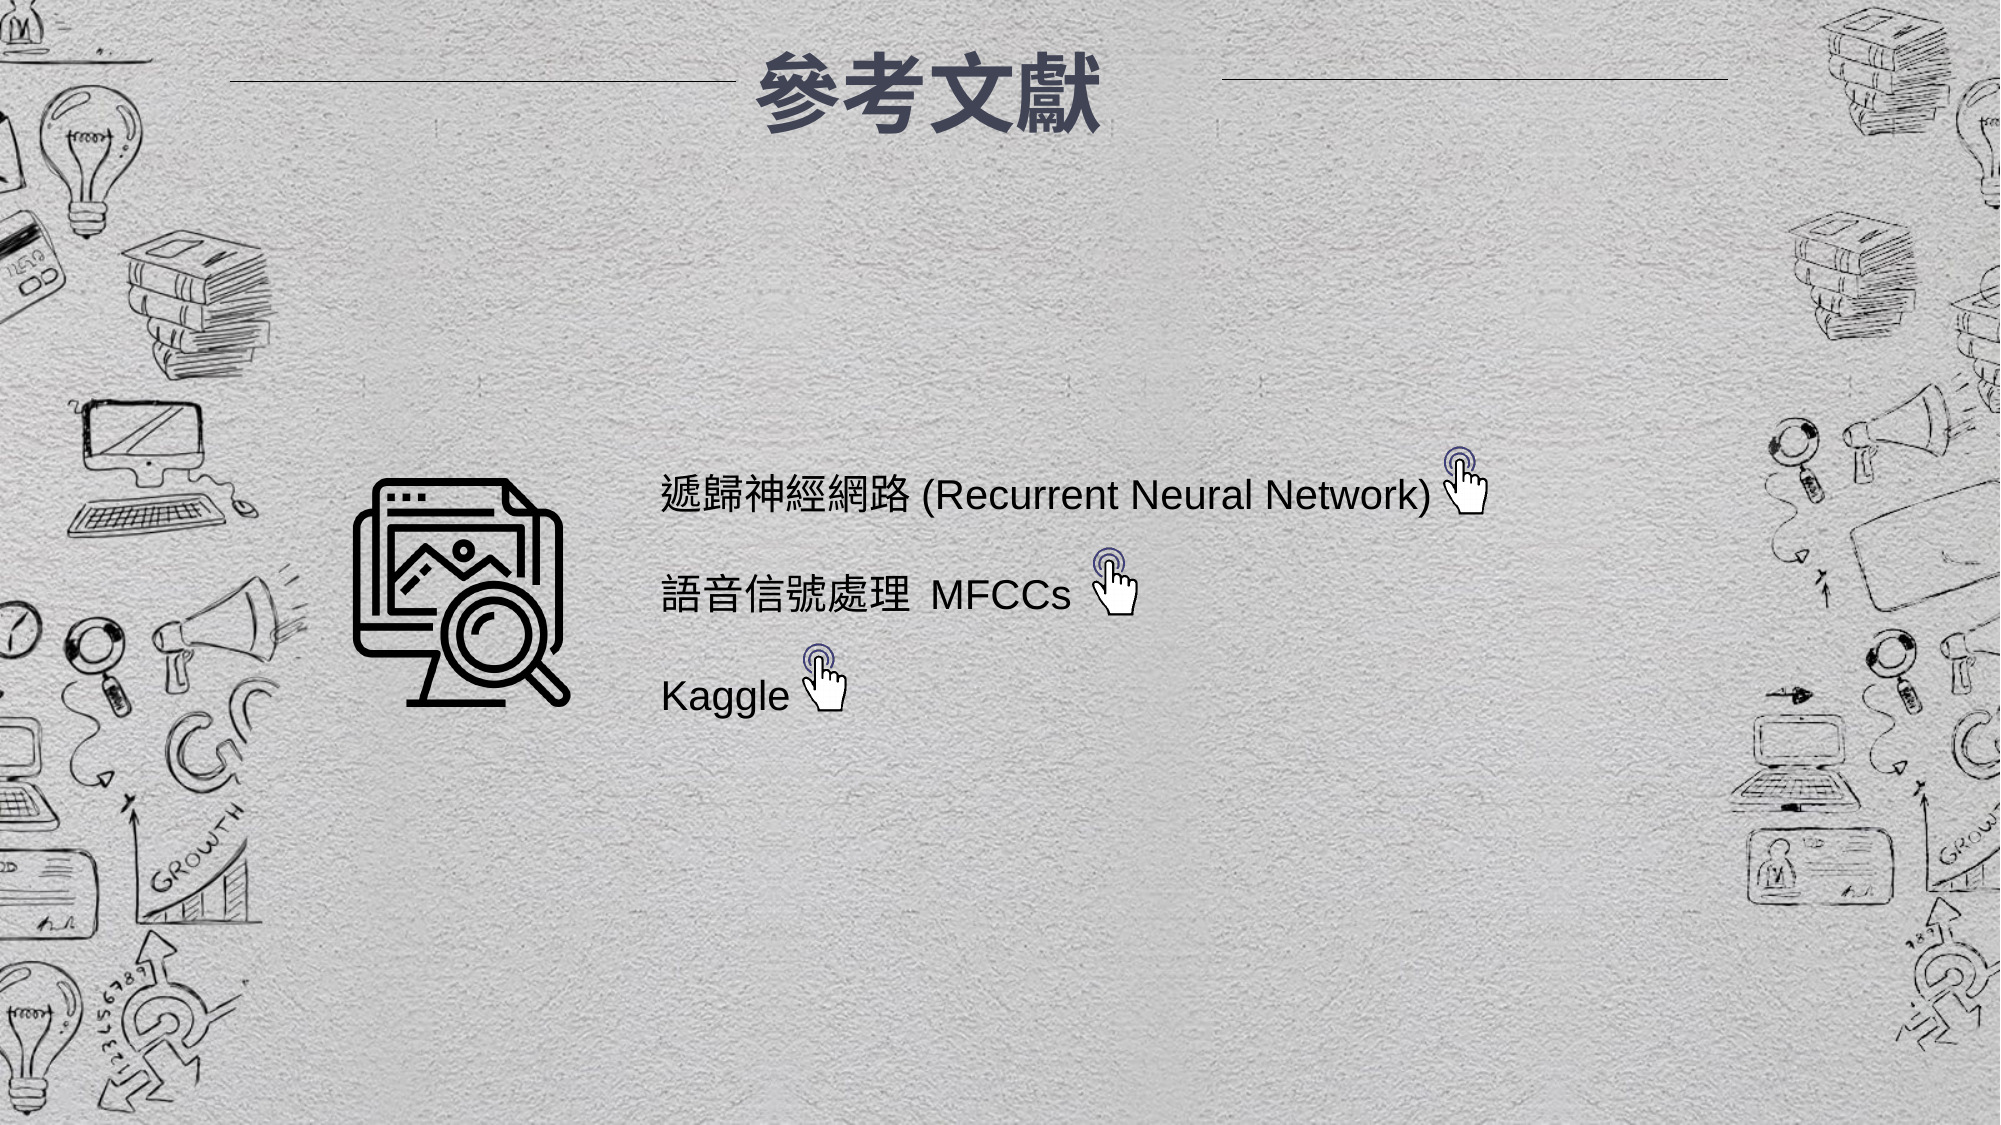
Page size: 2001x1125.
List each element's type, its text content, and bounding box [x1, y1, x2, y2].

picture [0, 0, 2000, 1125]
text_box 參考文獻 [738, 32, 1210, 152]
text_box 遞歸神經網路(Recurrent Neural Network) 語音信號處理 MFCCs Kaggle [645, 410, 1748, 771]
